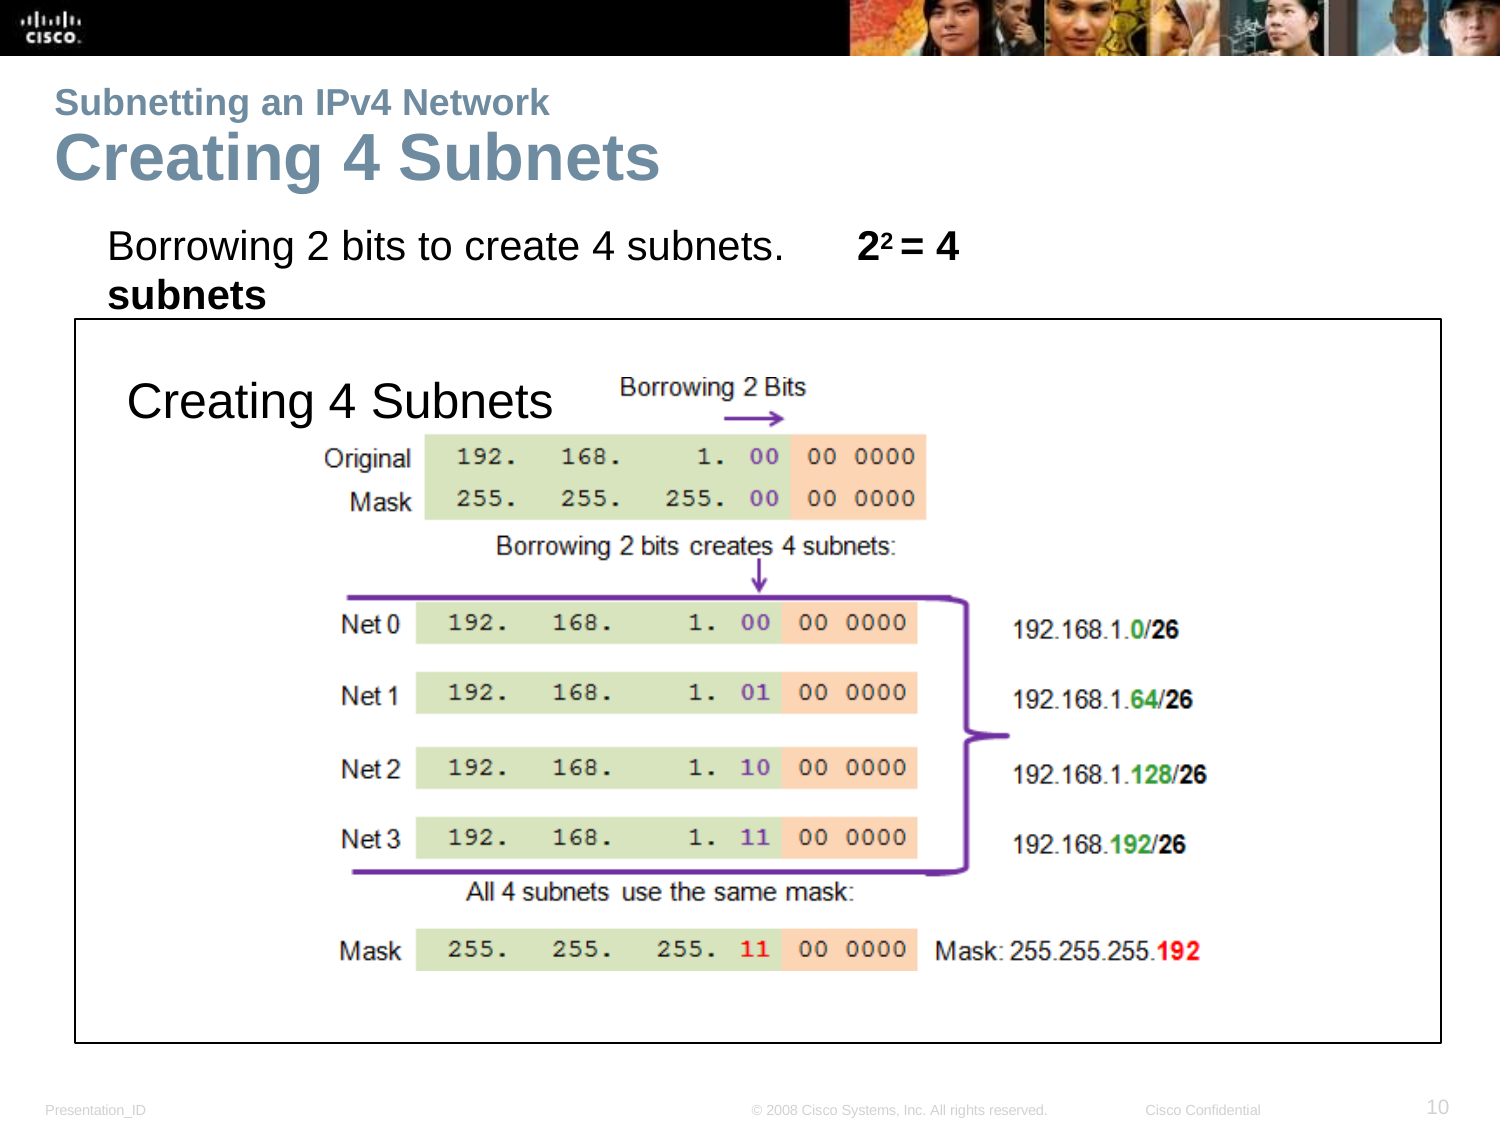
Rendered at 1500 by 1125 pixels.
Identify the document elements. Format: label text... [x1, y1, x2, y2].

text_box <number> [1422, 1093, 1454, 1125]
text_box Borrowing 2 bits to create 4 subnets. 22 = 4 subnets Creating 4 Subnets [105, 216, 1085, 403]
text_box Creating 4 Subnets [52, 111, 664, 302]
text_box [74, 318, 1442, 1043]
text_box Subnetting an IPv4 Network [52, 75, 553, 111]
text_box © 2008 Cisco Systems, Inc. All rights reserved. [749, 1100, 1058, 1125]
text_box Cisco Confidential [1143, 1100, 1264, 1125]
picture [0, 0, 1500, 56]
text_box Presentation_ID [43, 1100, 151, 1119]
